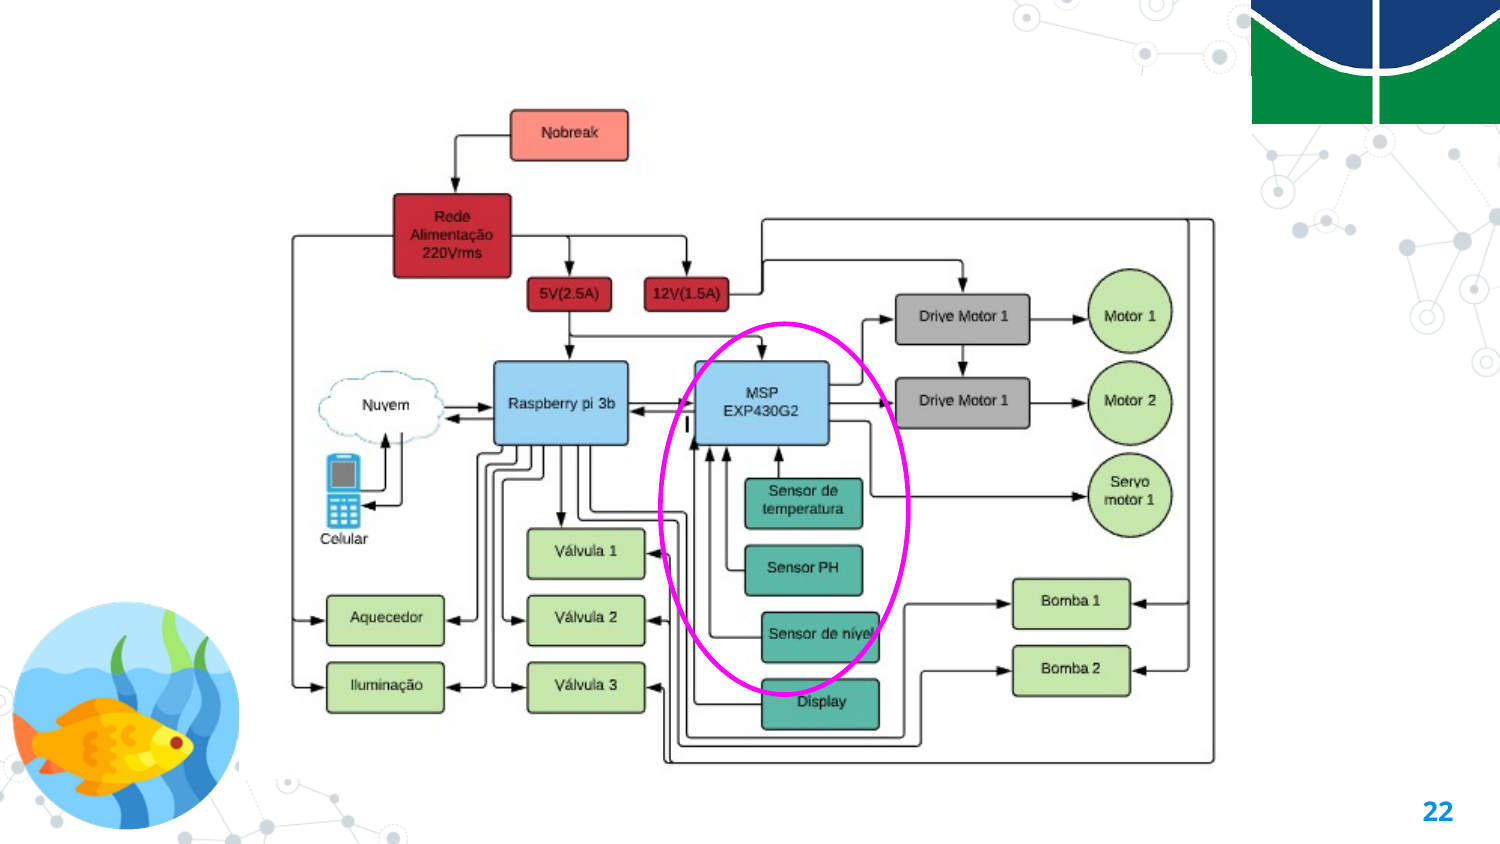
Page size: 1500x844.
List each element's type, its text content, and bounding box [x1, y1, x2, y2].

picture [0, 0, 1500, 844]
slide_number ‹#› [1378, 779, 1469, 844]
